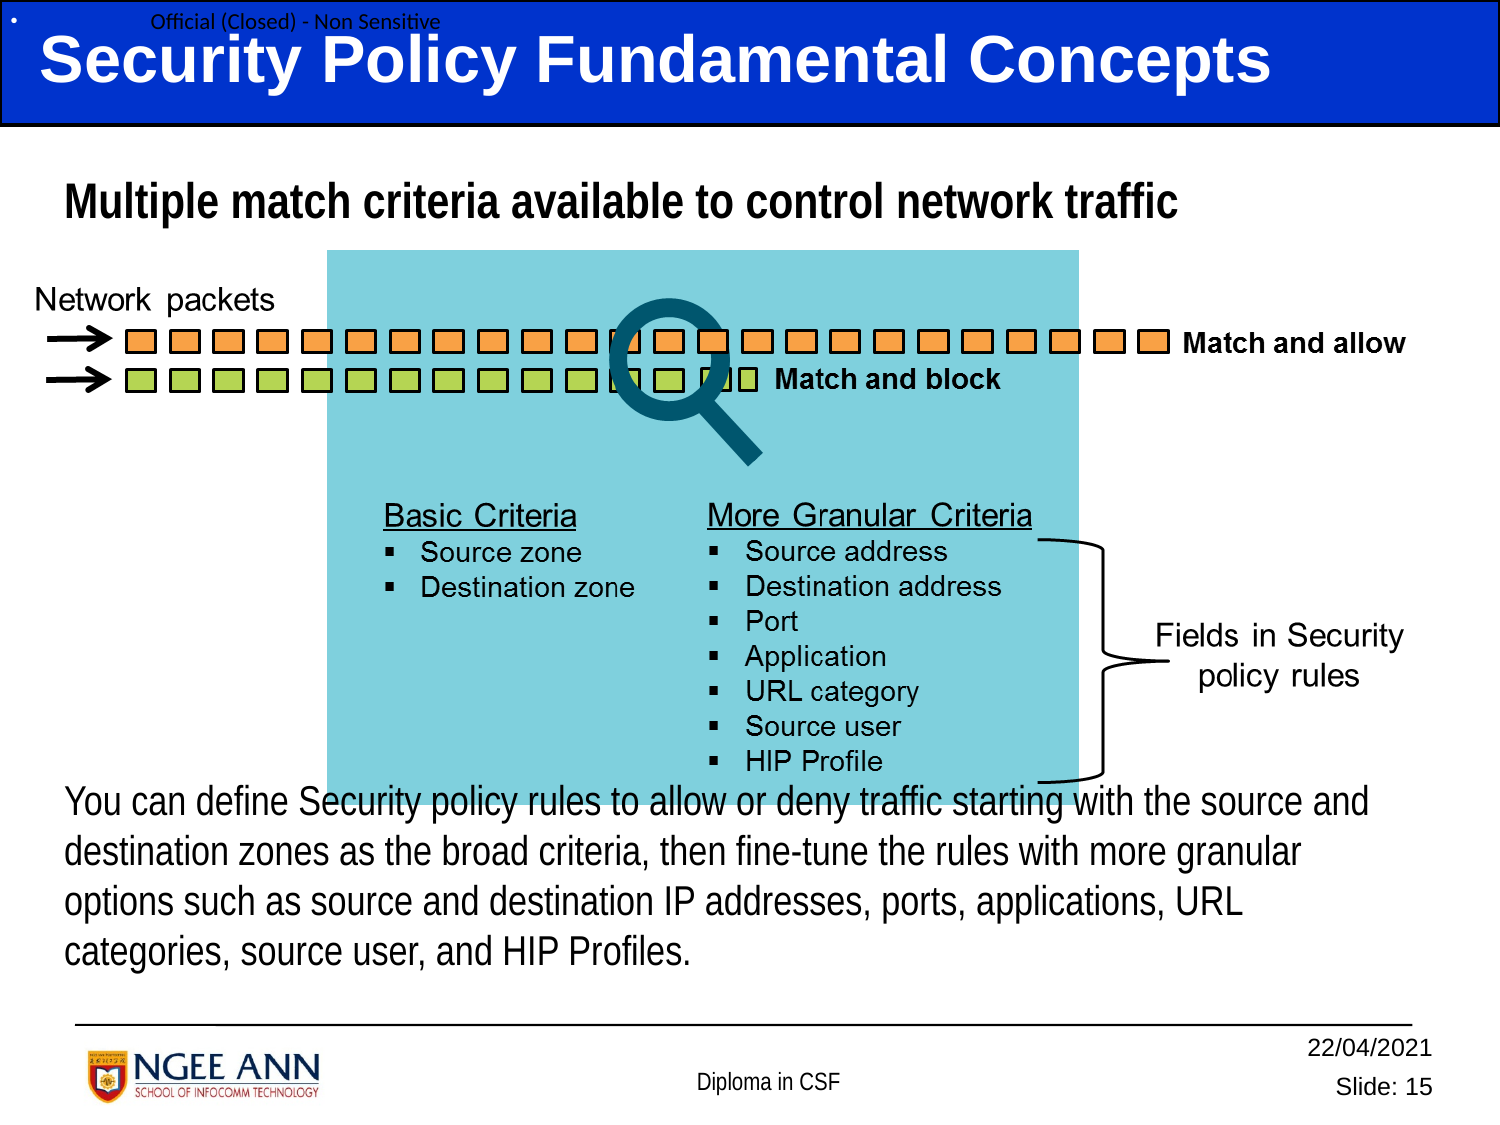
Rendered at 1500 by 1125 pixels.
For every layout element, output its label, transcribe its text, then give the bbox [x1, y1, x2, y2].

title Security Policy Fundamental Concepts [23, 0, 1500, 115]
list Multiple match criteria available to control network traffic You can define Security policy rules to allow or deny traffic starting with the source and destination zones as the broad criteria, then fine-tune the rules with more granular options such as source and destination IP addresses, ports, applications, URL categories, source user, and HIP Profiles. [48, 161, 1435, 229]
picture [62, 1028, 344, 1125]
picture [0, 250, 1436, 805]
